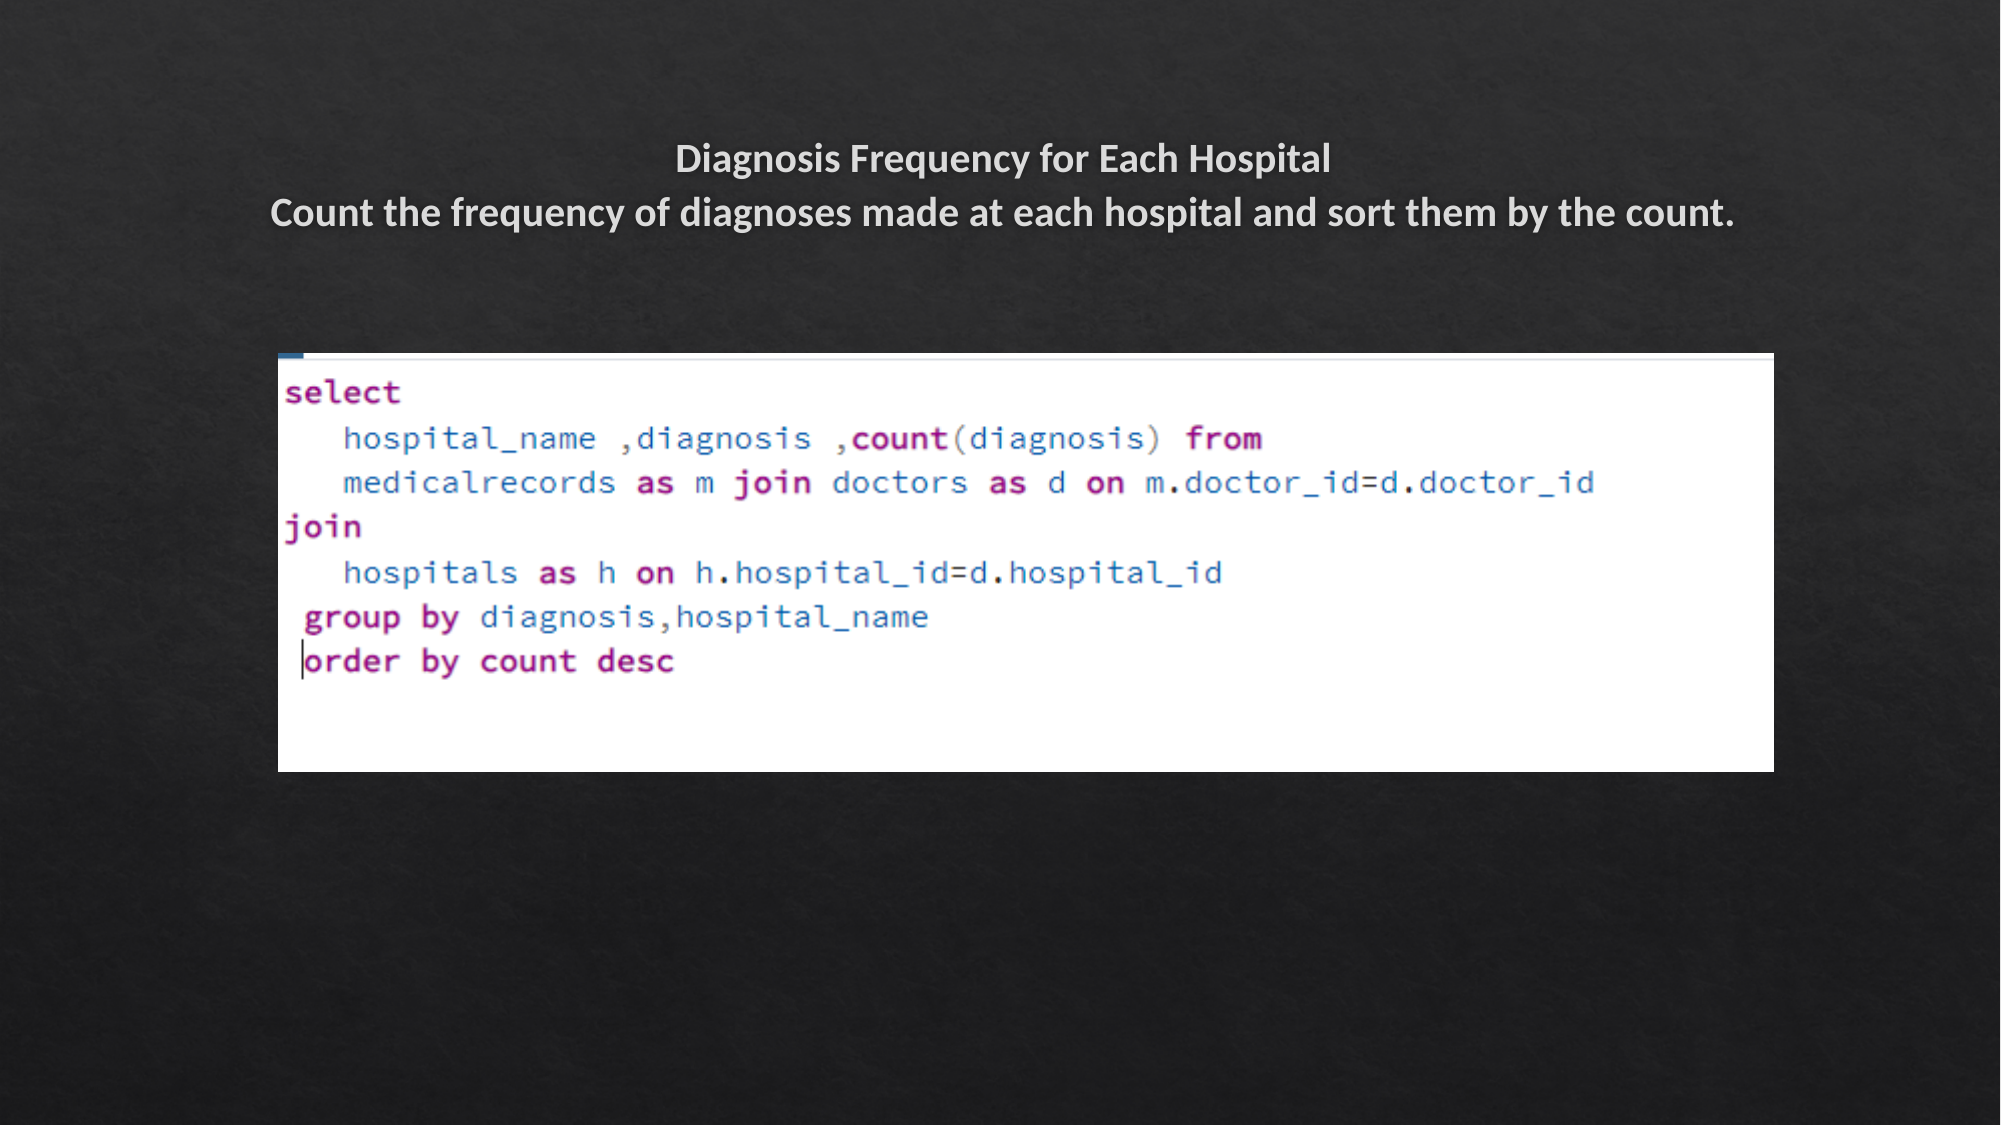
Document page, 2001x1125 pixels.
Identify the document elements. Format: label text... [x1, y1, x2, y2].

title Diagnosis Frequency for Each Hospital Count the frequency of diagnoses made at each hospital and sort them by the count. [149, 99, 1849, 260]
picture [277, 352, 1774, 773]
